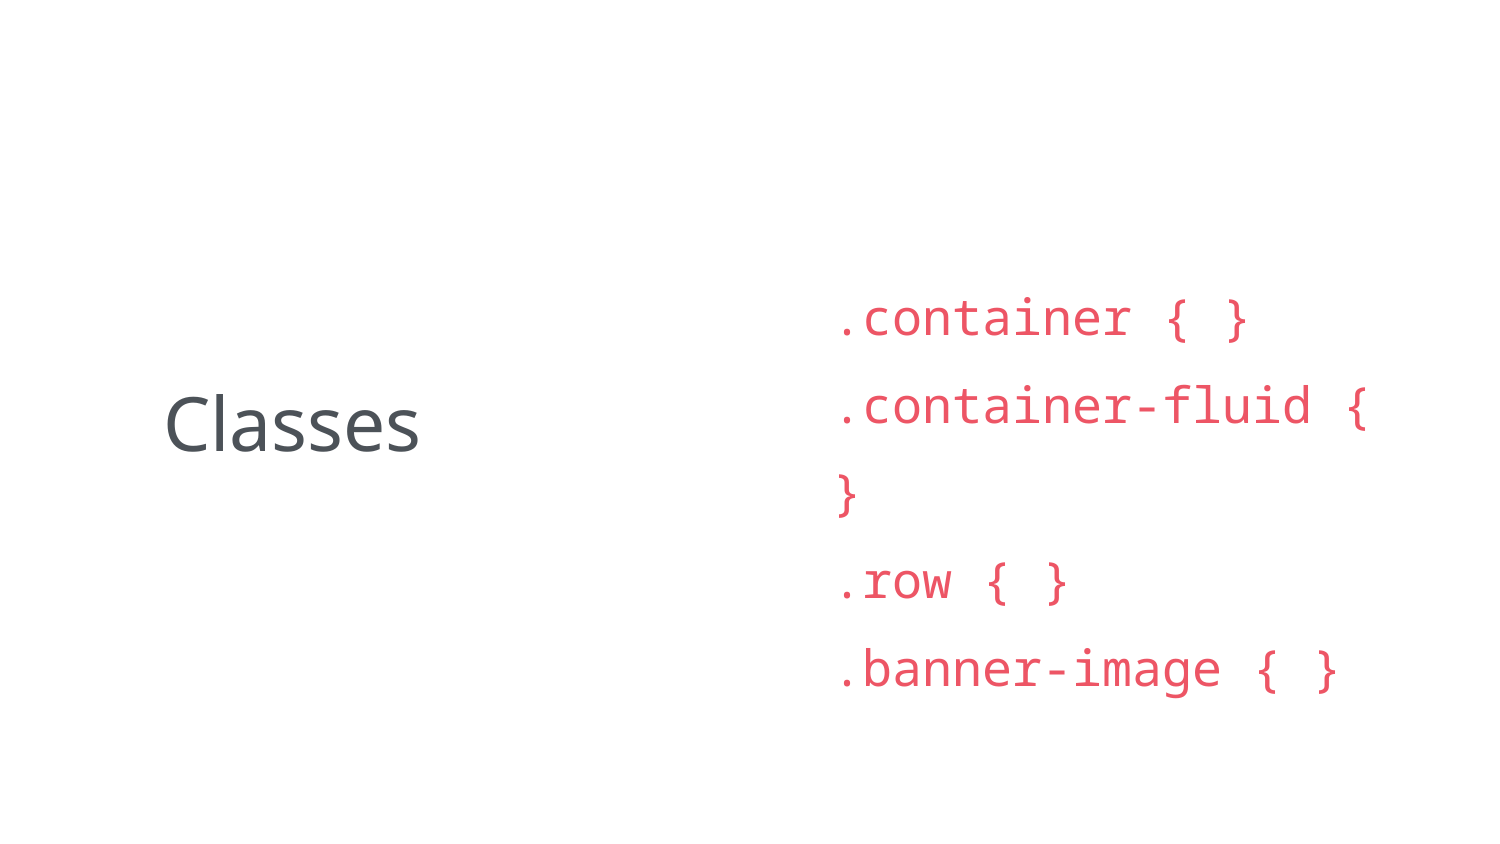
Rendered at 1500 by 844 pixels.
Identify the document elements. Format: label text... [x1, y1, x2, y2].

text_box Classes [148, 190, 750, 654]
text_box .container { } .container-fluid { } .row { } .banner-image { } [817, 243, 1398, 601]
